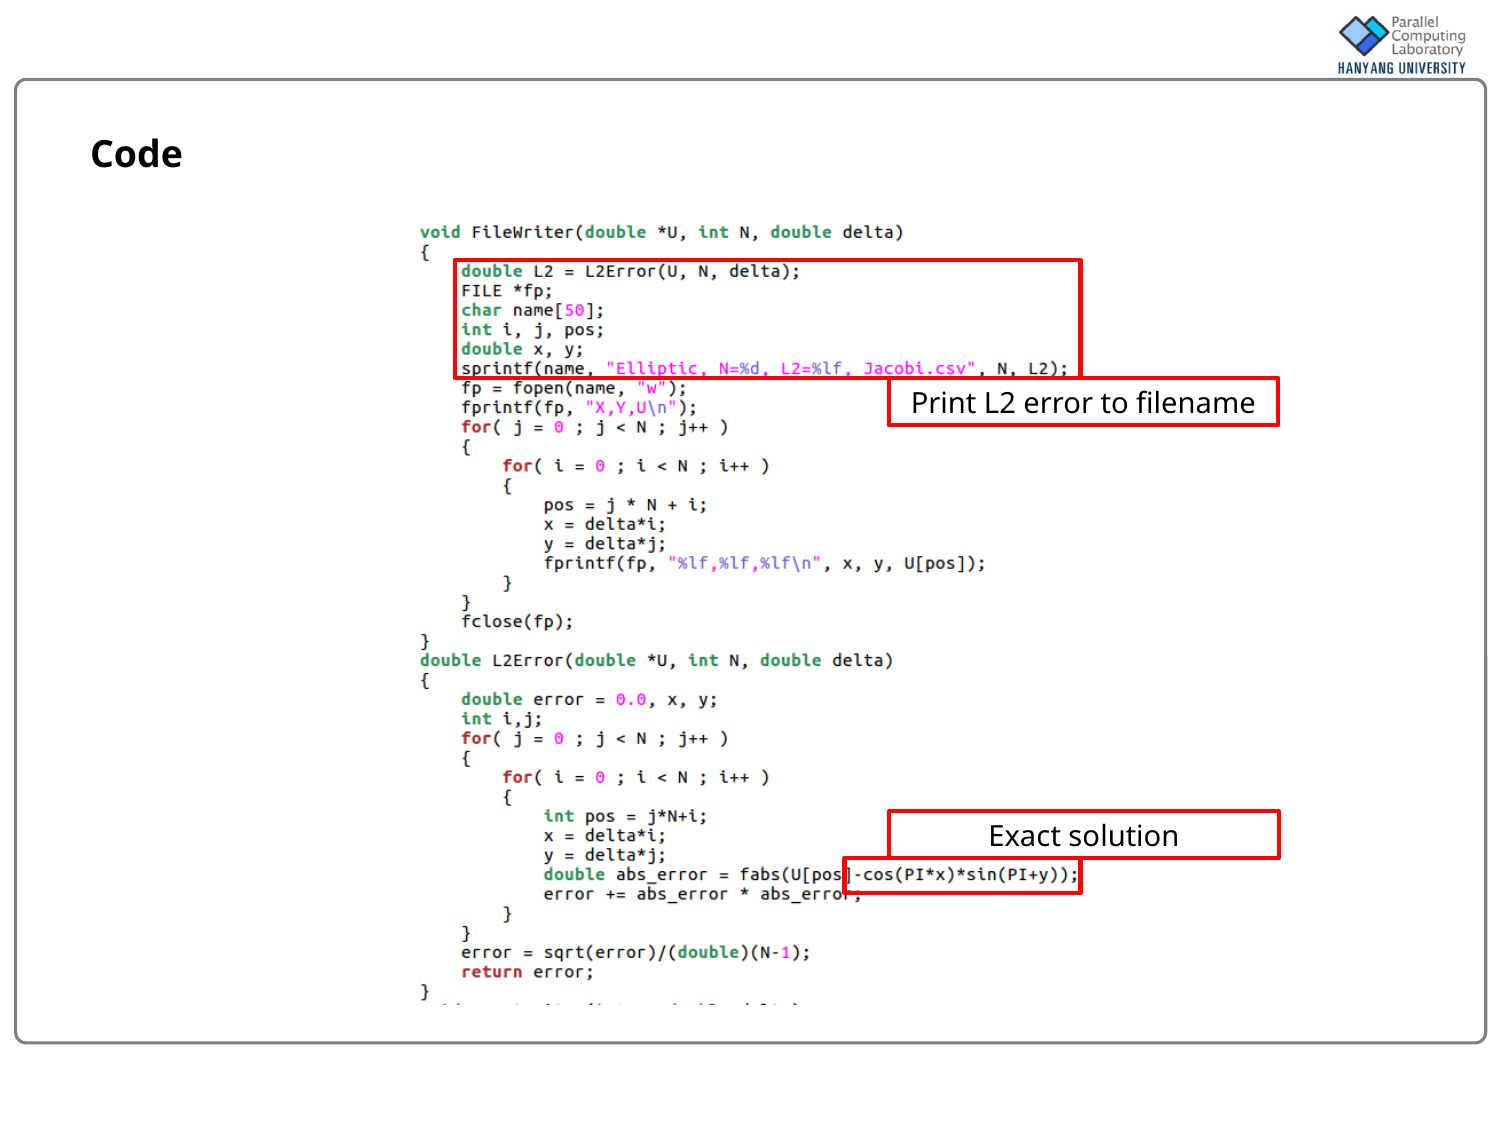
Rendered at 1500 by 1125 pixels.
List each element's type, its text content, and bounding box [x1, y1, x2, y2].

text_box Print L2 error to filename [1086, 376, 1280, 427]
title Code [74, 128, 1426, 177]
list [419, 222, 1081, 1006]
picture [1335, 10, 1469, 77]
text_box Exact solution [1086, 809, 1281, 860]
